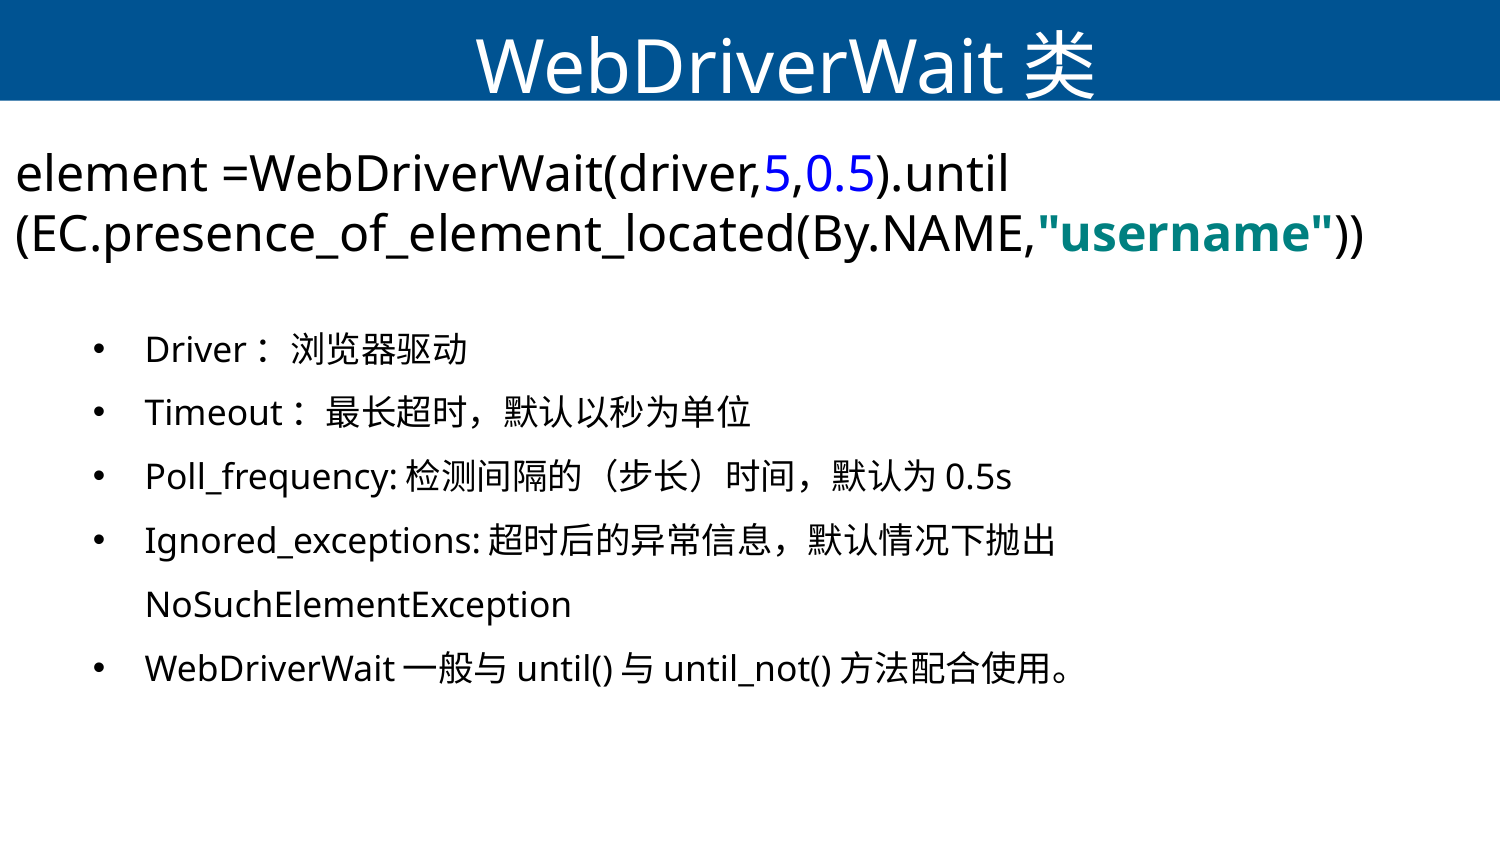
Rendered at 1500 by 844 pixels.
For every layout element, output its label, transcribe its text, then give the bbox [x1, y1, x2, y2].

title WebDriverWait类 [73, 58, 1500, 68]
text_box element =WebDriverWait(driver,5,0.5).until (EC.presence_of_element_located(By.NAME,"username")) [0, 134, 1424, 270]
list Driver：浏览器驱动 Timeout：最长超时，默认以秒为单位 Poll_frequency:检测间隔的（步长）时间，默认为0.5s Ignored_exceptions:超时后的异常信息，默认情况下抛出NoSuchElementException WebDriverWait一般与until()与until_not()方法配合使用。 [77, 297, 1346, 700]
